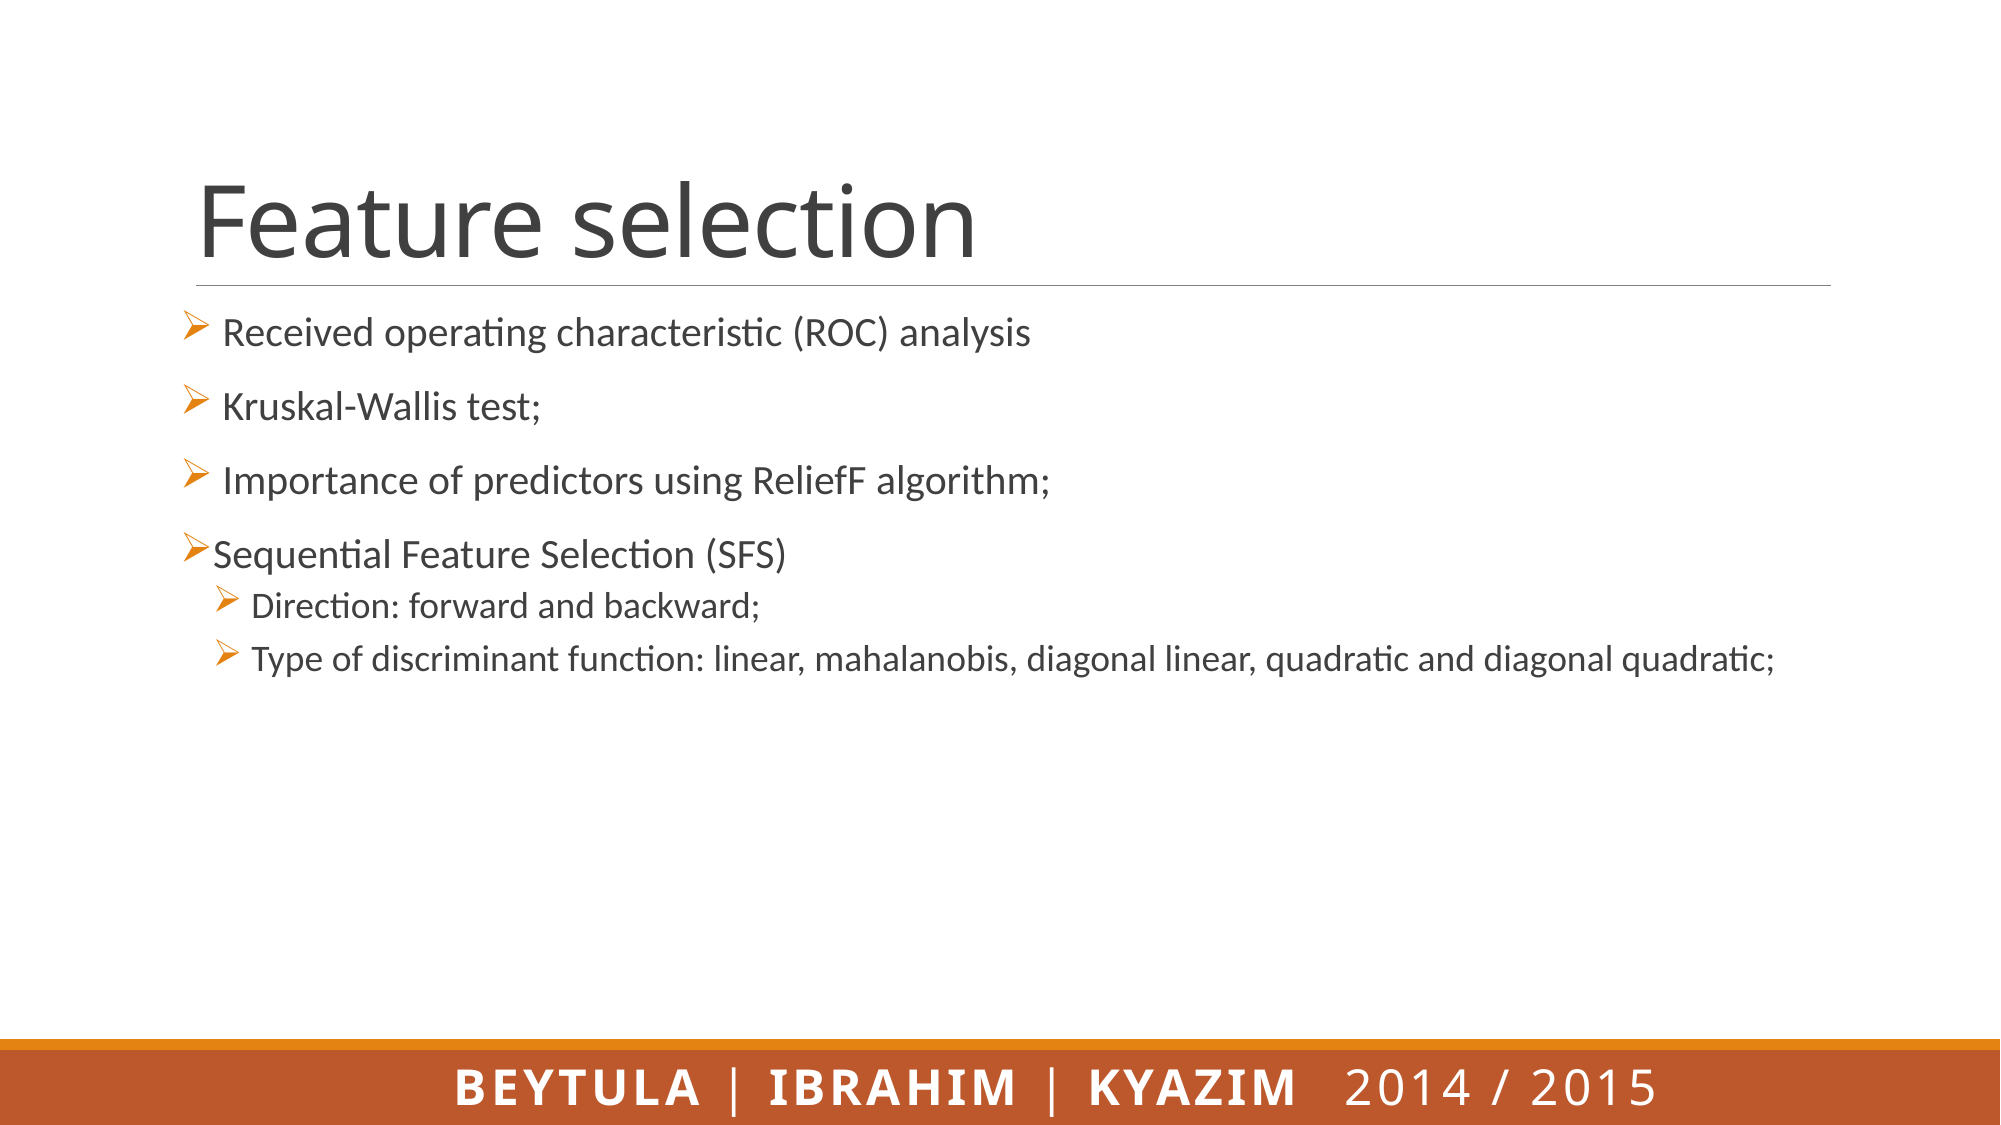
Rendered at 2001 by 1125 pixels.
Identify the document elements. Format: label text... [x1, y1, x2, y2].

text_box Beytula | Ibrahim | Kyazim 2014 / 2015 [230, 1055, 1881, 1125]
title Feature selection [180, 47, 1830, 285]
list Received operating characteristic (ROC) analysis Kruskal-Wallis test; Importance of predictors using ReliefF algorithm; Sequential Feature Selection (SFS) Direction: forward and backward; Type of discriminant function: linear, mahalanobis, diagonal linear, quadratic and diagonal quadratic; [180, 302, 1830, 963]
